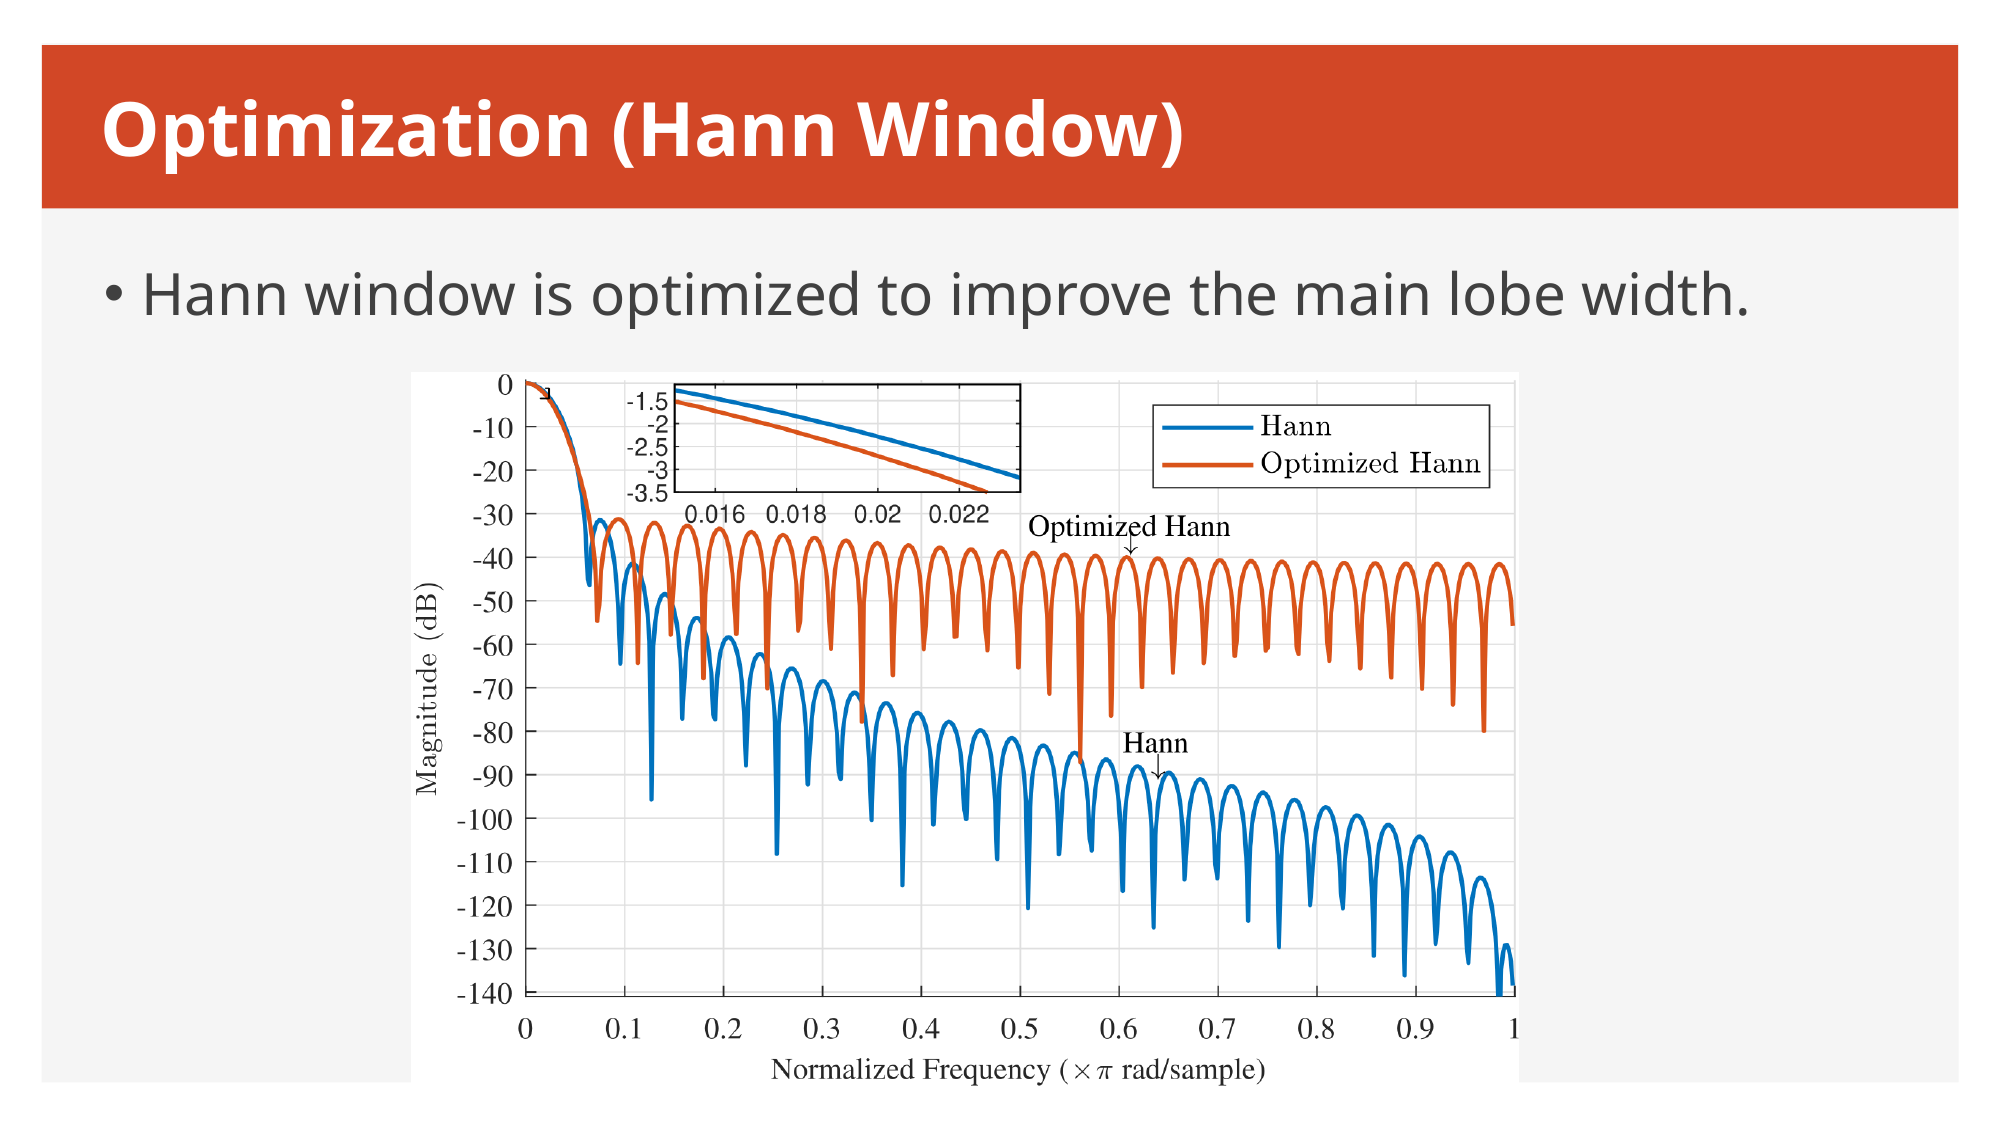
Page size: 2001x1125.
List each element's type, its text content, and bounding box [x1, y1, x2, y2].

picture [411, 372, 1519, 1087]
title Optimization (Hann Window) [85, 73, 1452, 179]
text_box Hann window is optimized to improve the main lobe width. [88, 250, 1948, 1033]
